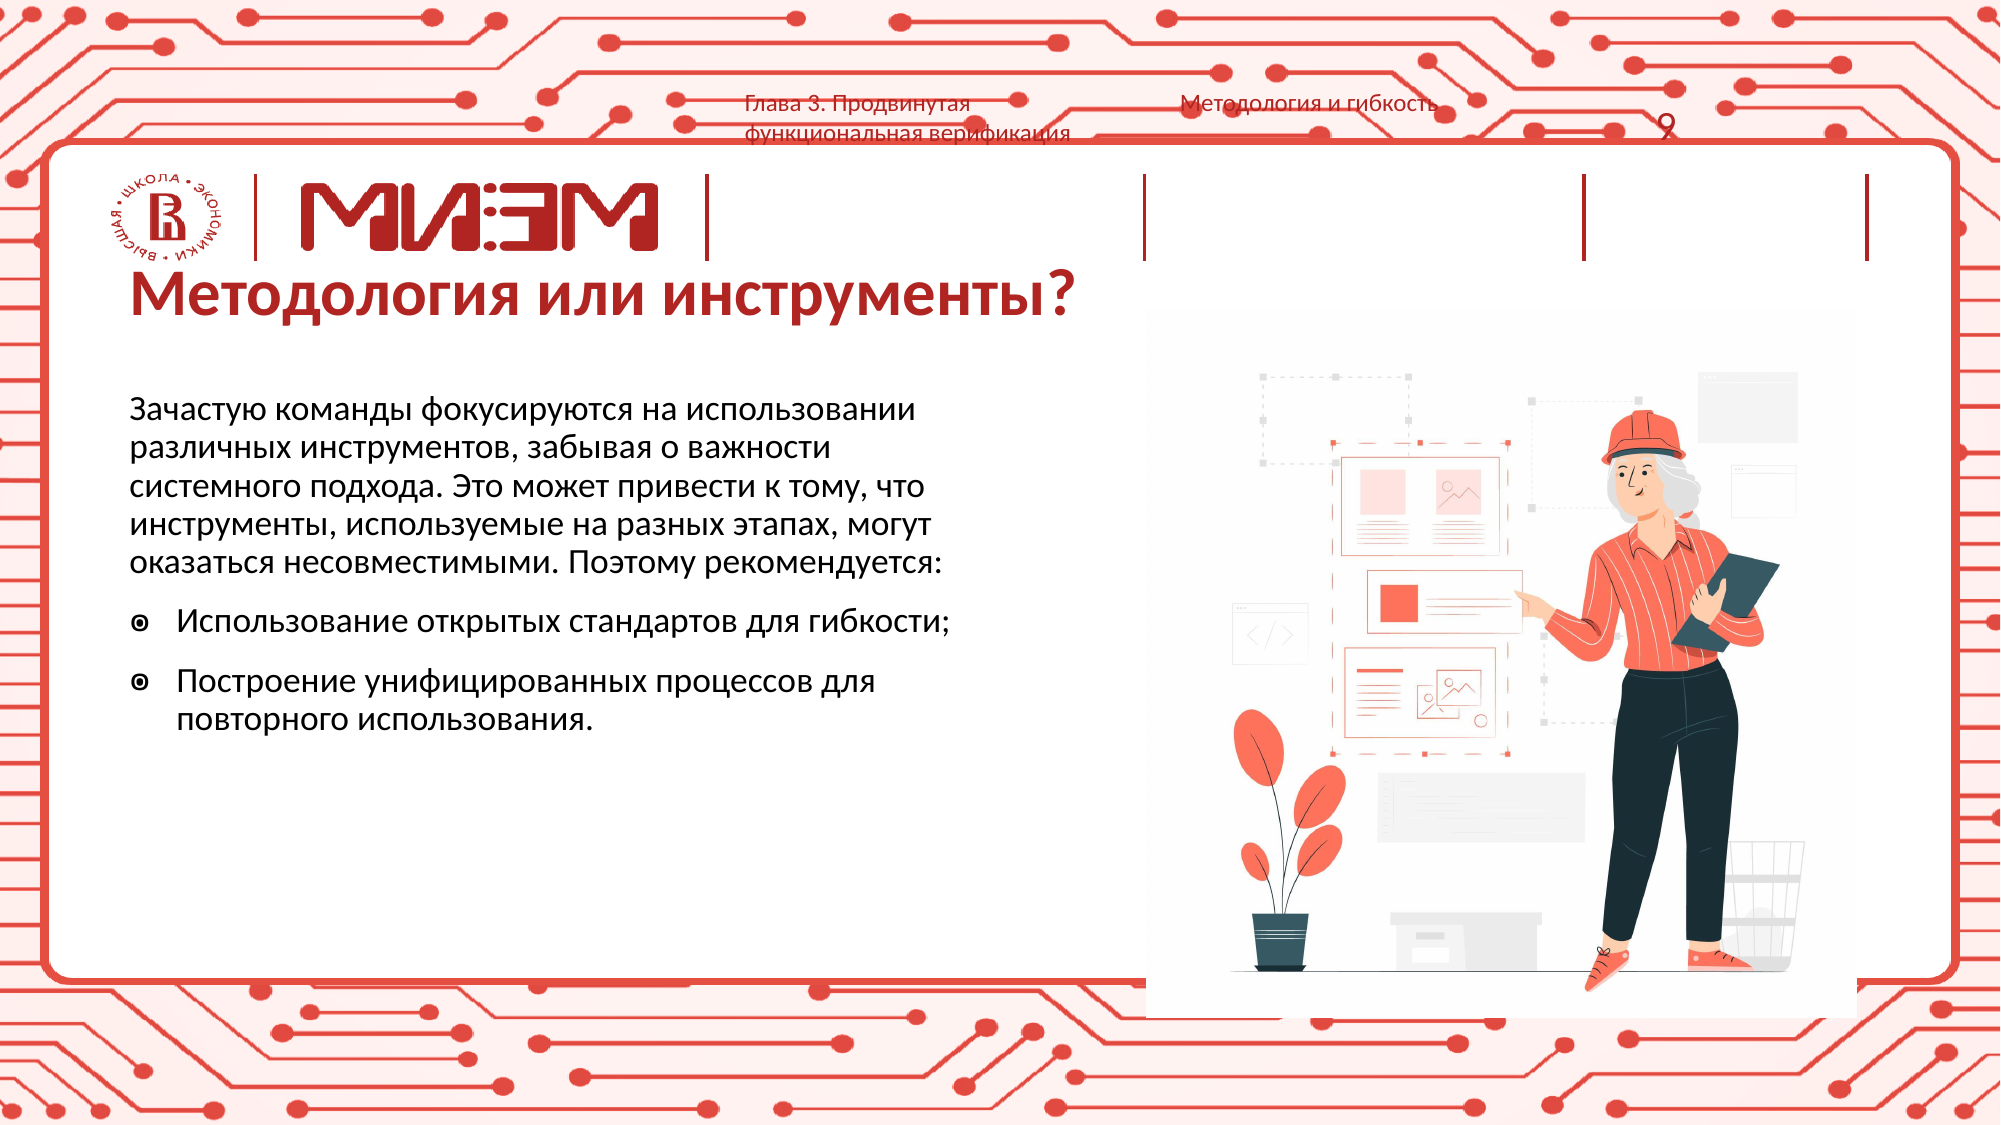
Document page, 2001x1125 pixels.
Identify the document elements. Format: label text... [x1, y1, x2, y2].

text_box Методология и гибкость [1164, 78, 1560, 124]
title Методология или инструменты? [114, 222, 1329, 365]
slide_number 9 [1637, 94, 1692, 154]
list Зачастую команды фокусируются на использовании различных инструментов, забывая о важности системного подхода. Это может привести к тому, что инструменты, используемые на разных этапах, могут оказаться несовместимыми. Поэтому рекомендуется: Использование открытых стандартов для гибкости; Построение унифицированных процессов для повторного использования. [114, 382, 981, 982]
picture [0, 0, 2001, 1125]
text_box Глава 3. Продвинутая функциональная верификация [729, 78, 1125, 154]
